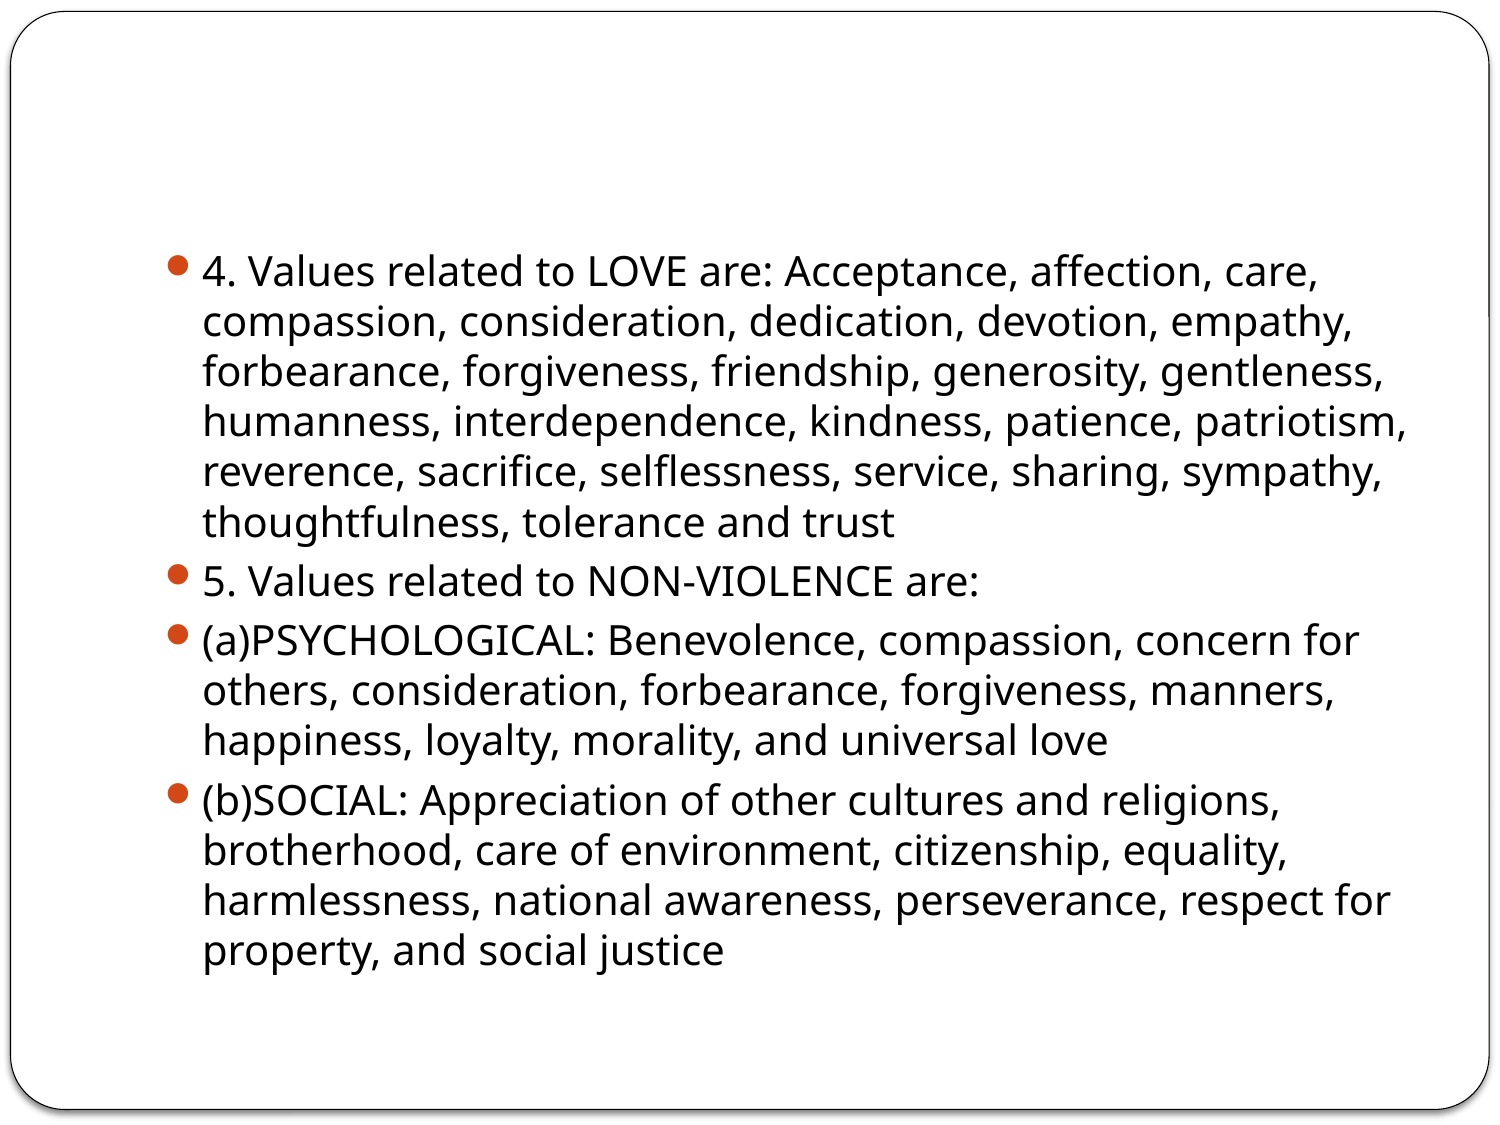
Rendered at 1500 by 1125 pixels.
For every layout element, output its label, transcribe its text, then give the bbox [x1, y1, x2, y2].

list 4. Values related to LOVE are: Acceptance, affection, care, compassion, consideration, dedication, devotion, empathy, forbearance, forgiveness, friendship, generosity, gentleness, humanness, interdependence, kindness, patience, patriotism, reverence, sacrifice, selflessness, service, sharing, sympathy, thoughtfulness, tolerance and trust 5. Values related to NON-VIOLENCE are: (a)PSYCHOLOGICAL: Benevolence, compassion, concern for others, consideration, forbearance, forgiveness, manners, happiness, loyalty, morality, and universal love (b)SOCIAL: Appreciation of other cultures and religions, brotherhood, care of environment, citizenship, equality, harmlessness, national awareness, perseverance, respect for property, and social justice [150, 237, 1425, 988]
